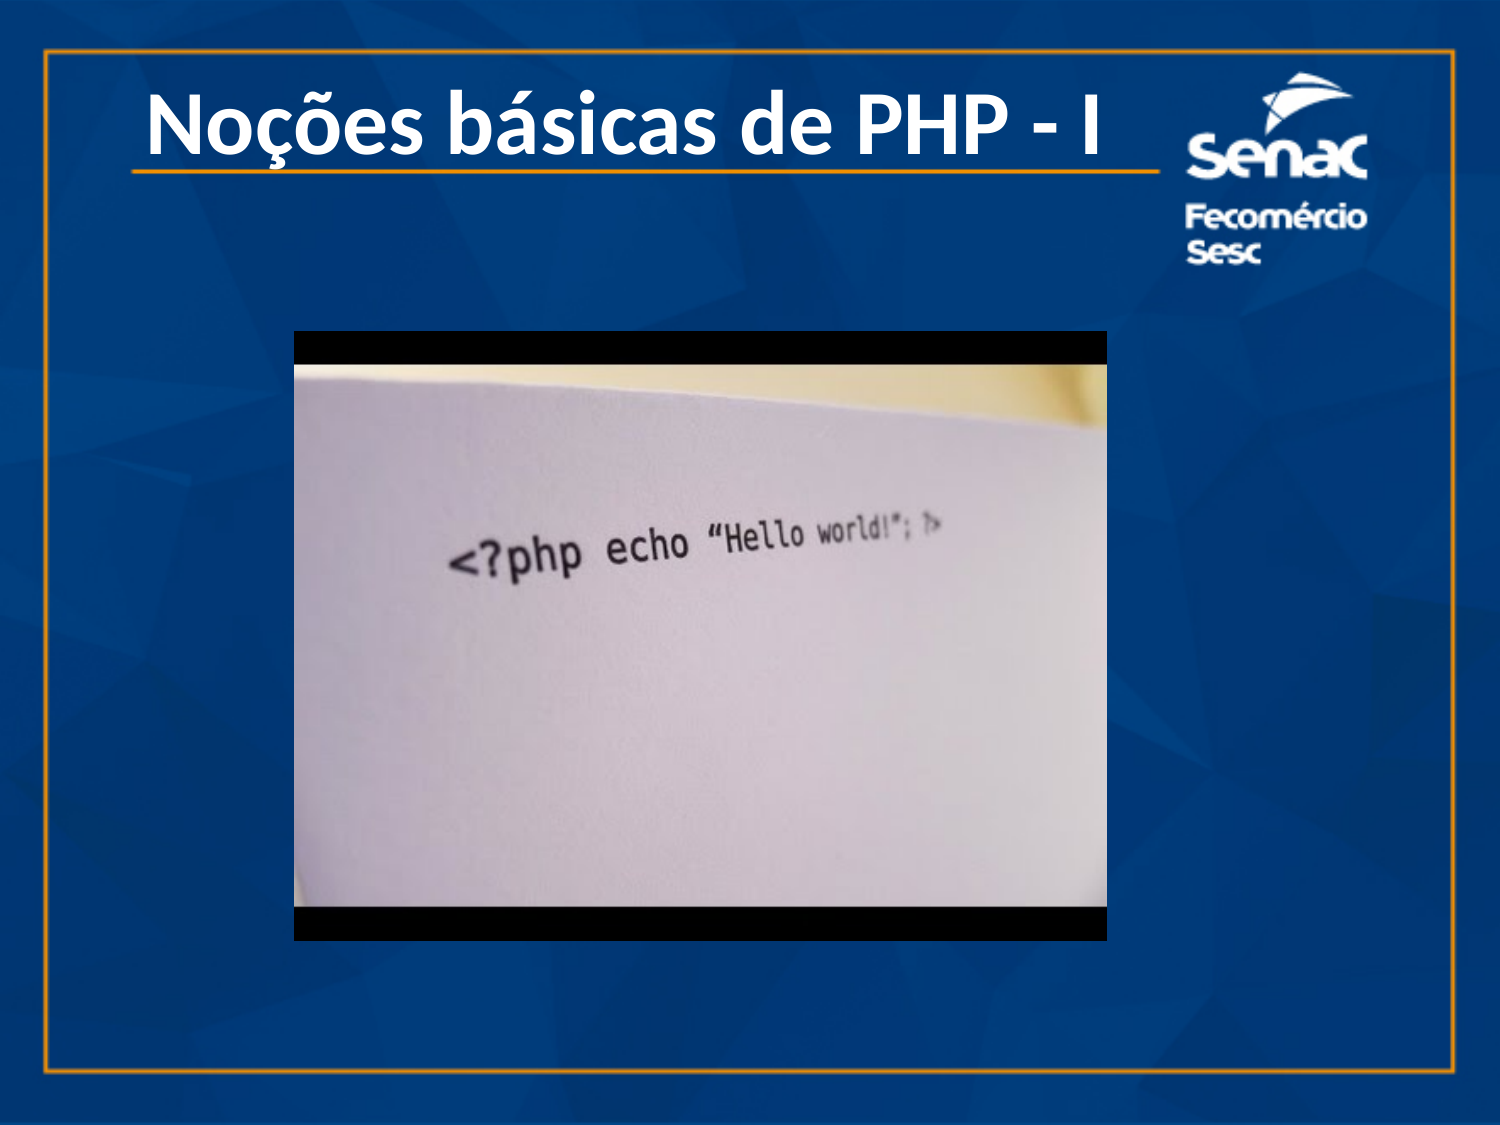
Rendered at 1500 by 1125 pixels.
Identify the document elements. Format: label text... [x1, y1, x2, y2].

text_box Noções básicas de PHP - I [130, 68, 1130, 182]
picture [0, 0, 1500, 1125]
